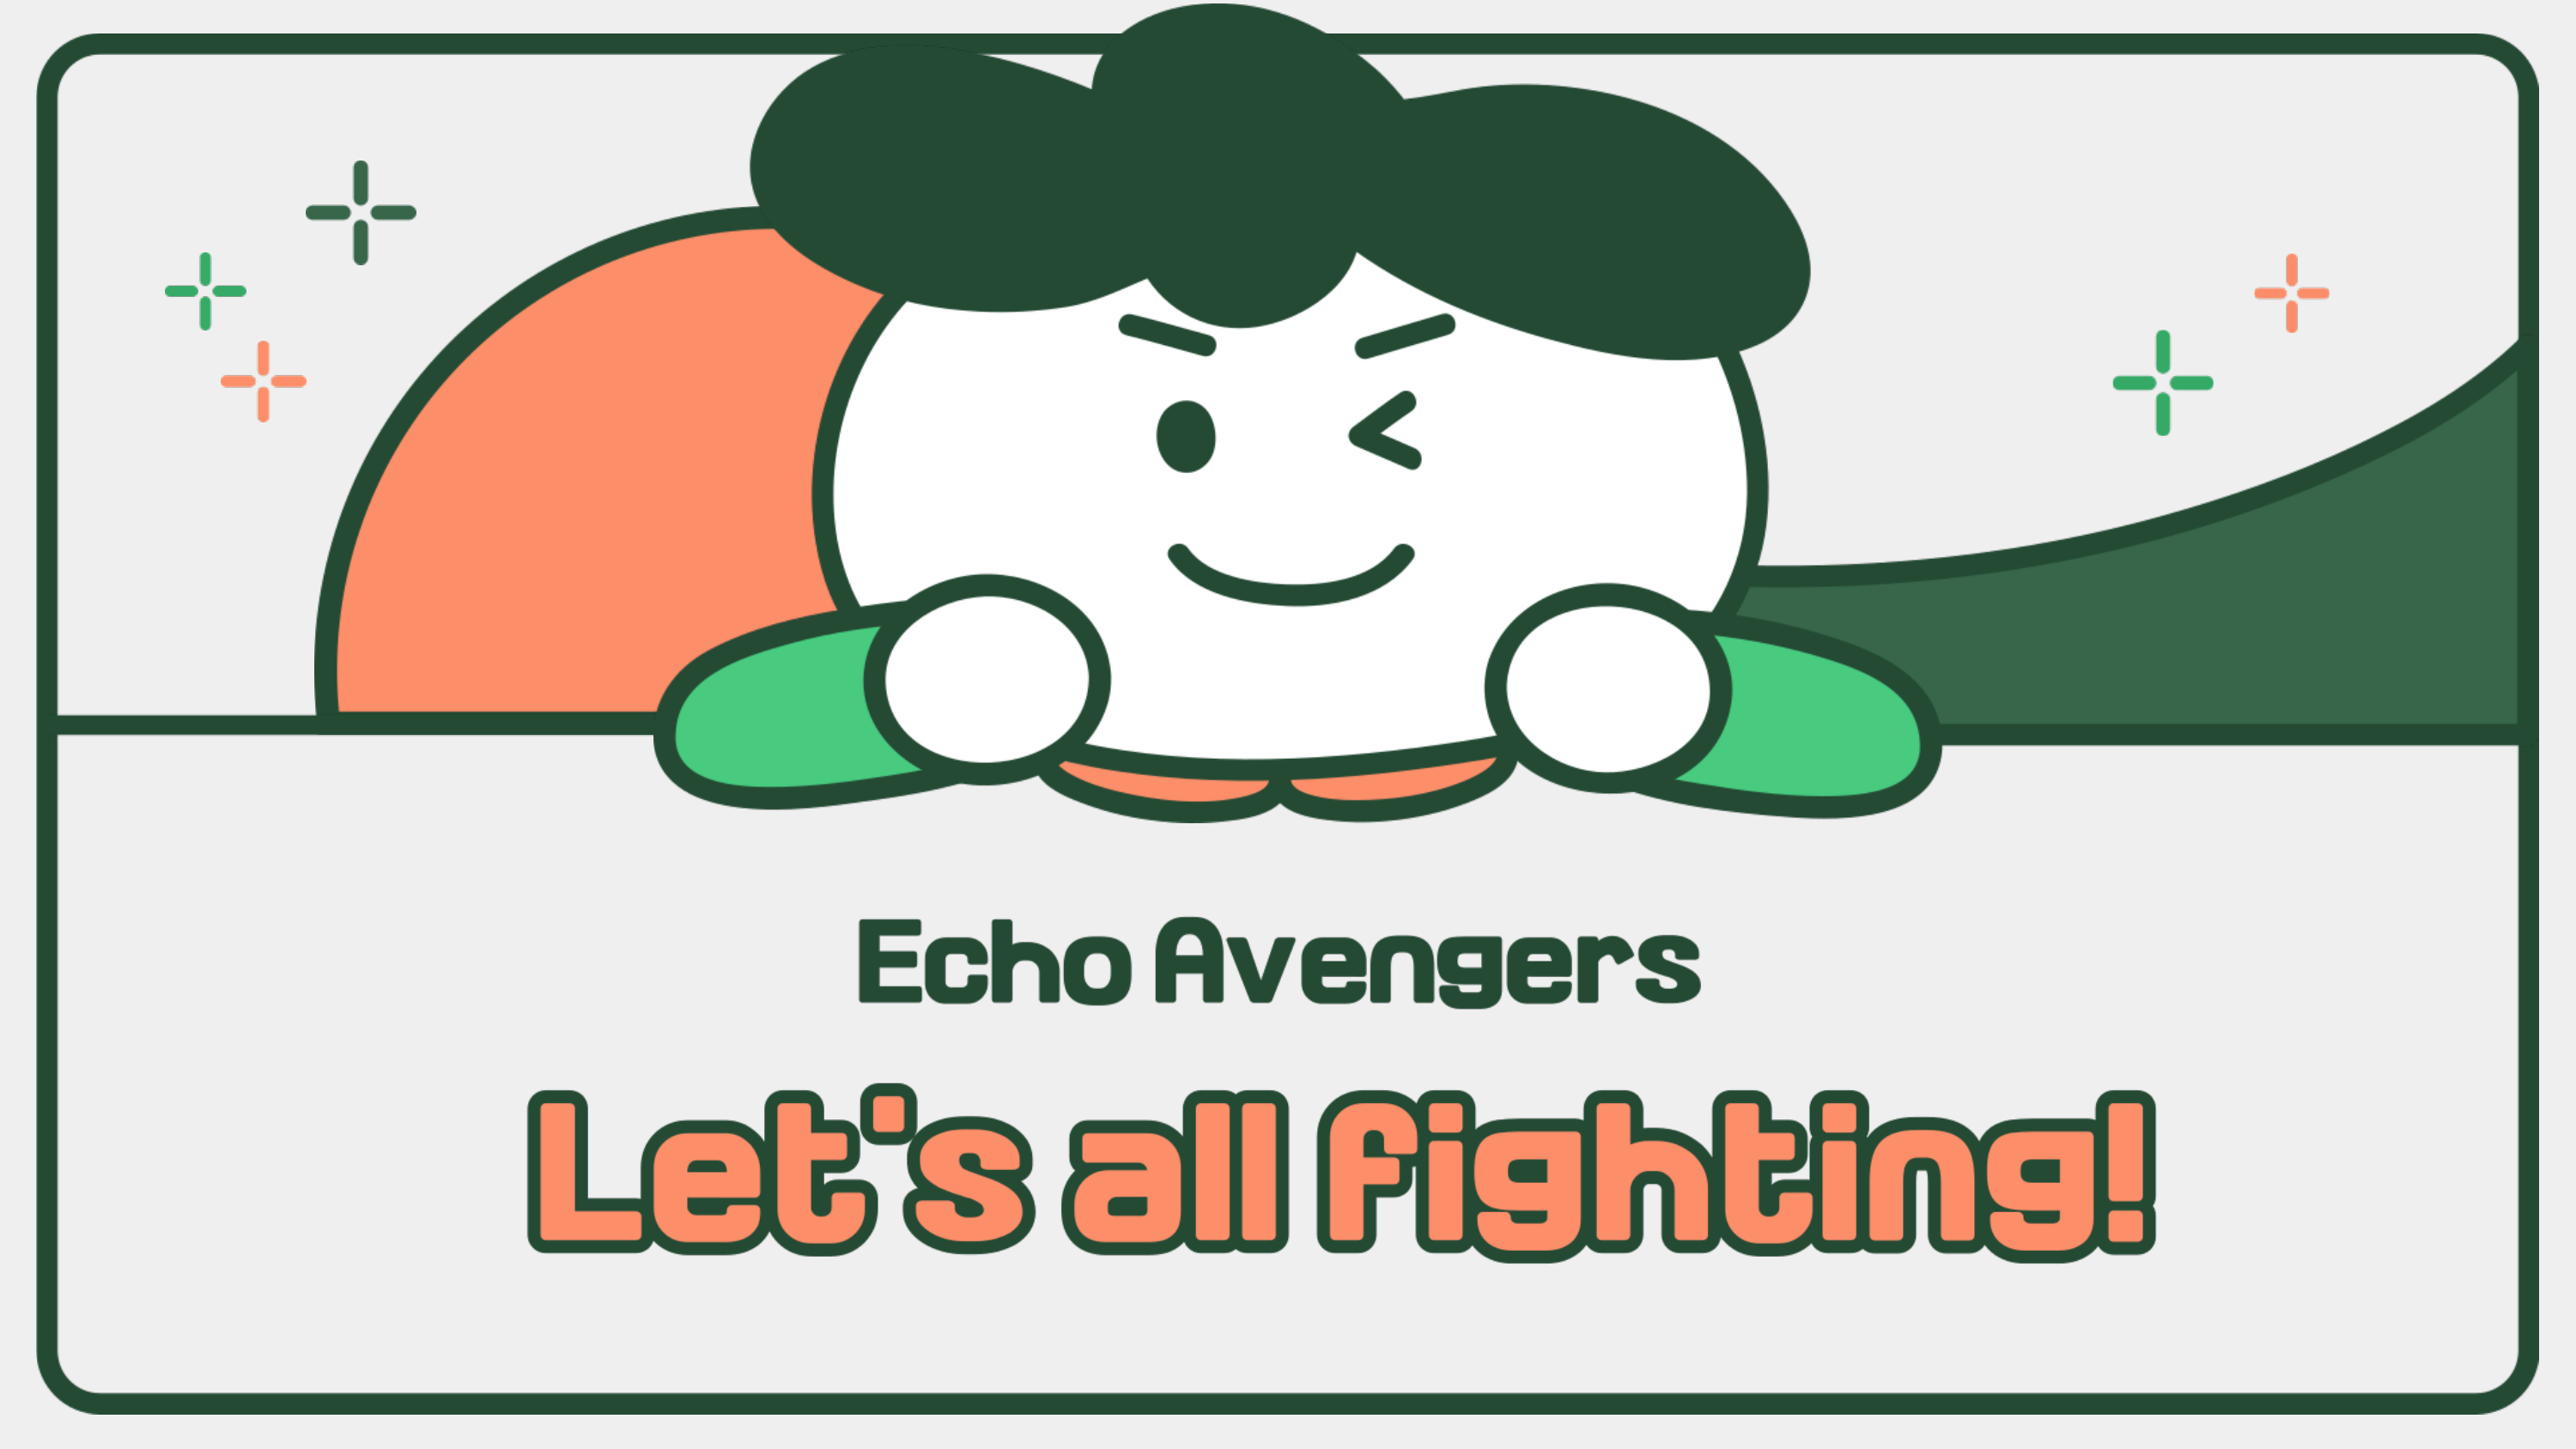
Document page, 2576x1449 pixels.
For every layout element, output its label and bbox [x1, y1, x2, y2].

text_box [164, 252, 246, 330]
text_box [2109, 331, 2217, 433]
text_box [314, 206, 647, 686]
text_box [653, 3, 2539, 824]
text_box [45, 686, 647, 765]
picture [440, 873, 2351, 1449]
text_box [306, 161, 416, 266]
text_box [221, 341, 307, 422]
text_box [2252, 255, 2332, 331]
text_box [36, 33, 2539, 1415]
